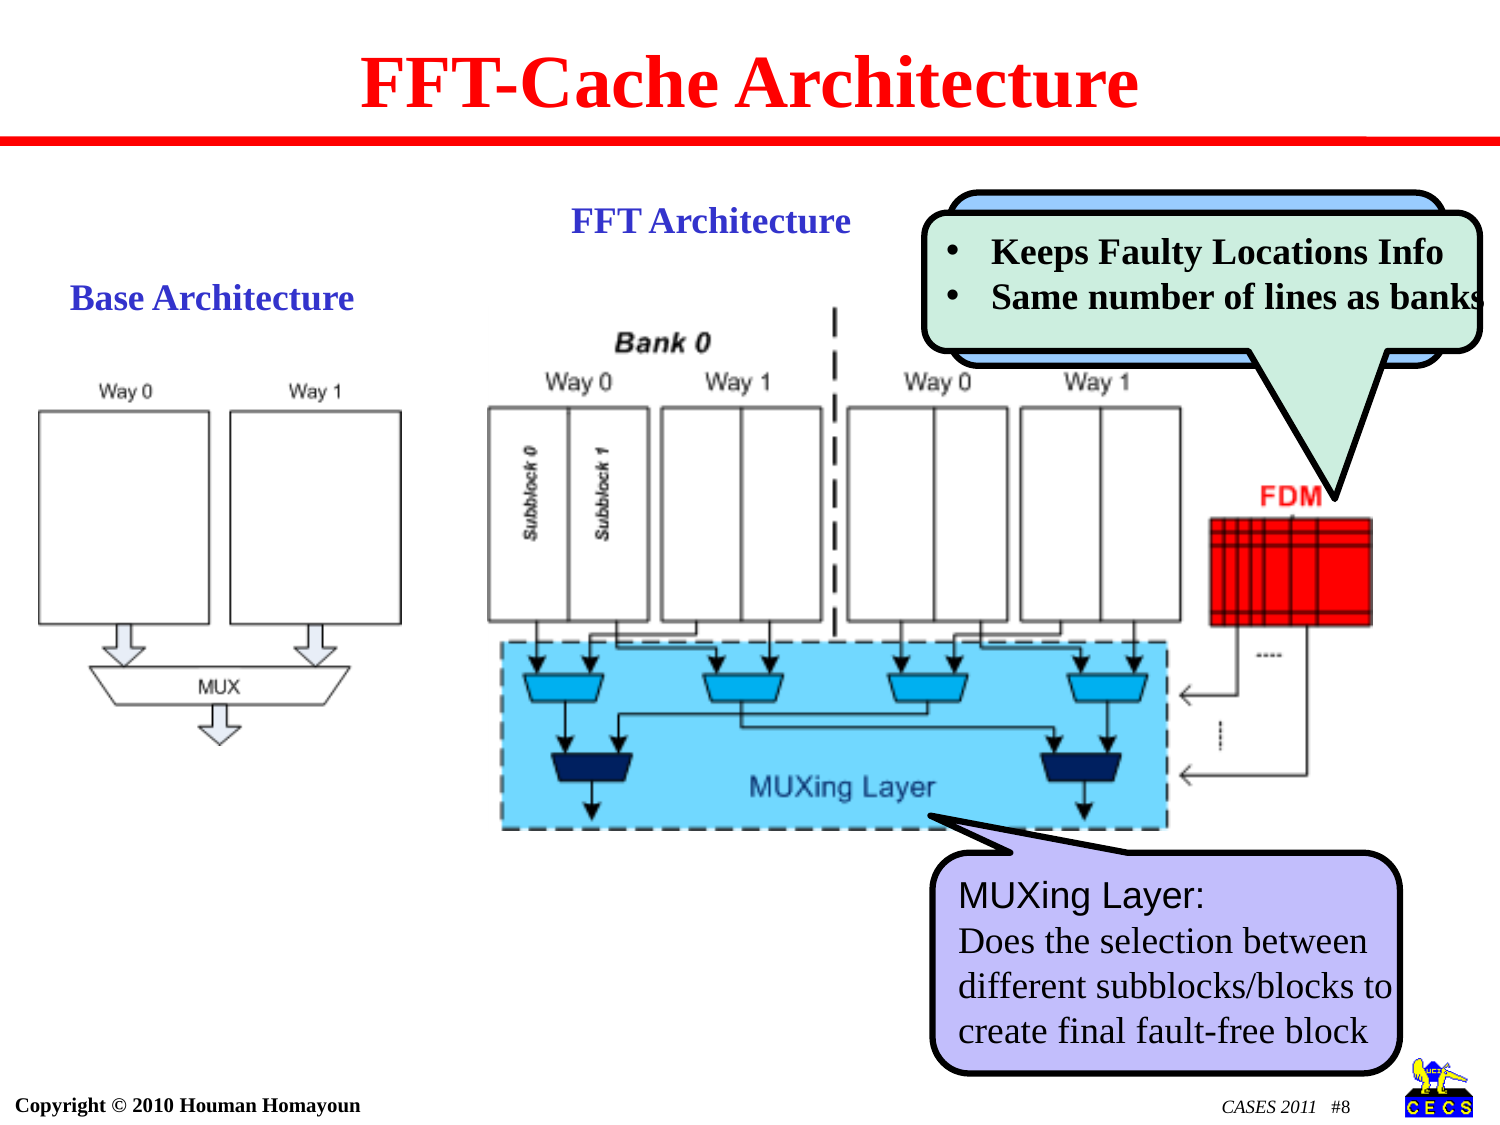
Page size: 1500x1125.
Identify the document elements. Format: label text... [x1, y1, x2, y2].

picture [486, 306, 1373, 831]
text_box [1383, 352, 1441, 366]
text_box Base Architecture [54, 265, 370, 326]
slide_number CASES 2011 #8 [992, 1087, 1366, 1125]
title FFT-Cache Architecture [0, 1, 1500, 155]
text_box FFT Architecture [556, 188, 867, 249]
text_box Keeps Faulty Locations Info Same number of lines as banks [924, 212, 1480, 381]
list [38, 378, 403, 746]
picture [1404, 1056, 1473, 1125]
text_box Added components: + Flexible Defect map (FDM) + MUXing layer [950, 192, 1443, 212]
text_box MUXing Layer: Does the selection between different subblocks/blocks to create final fault-free block [932, 838, 1400, 1074]
